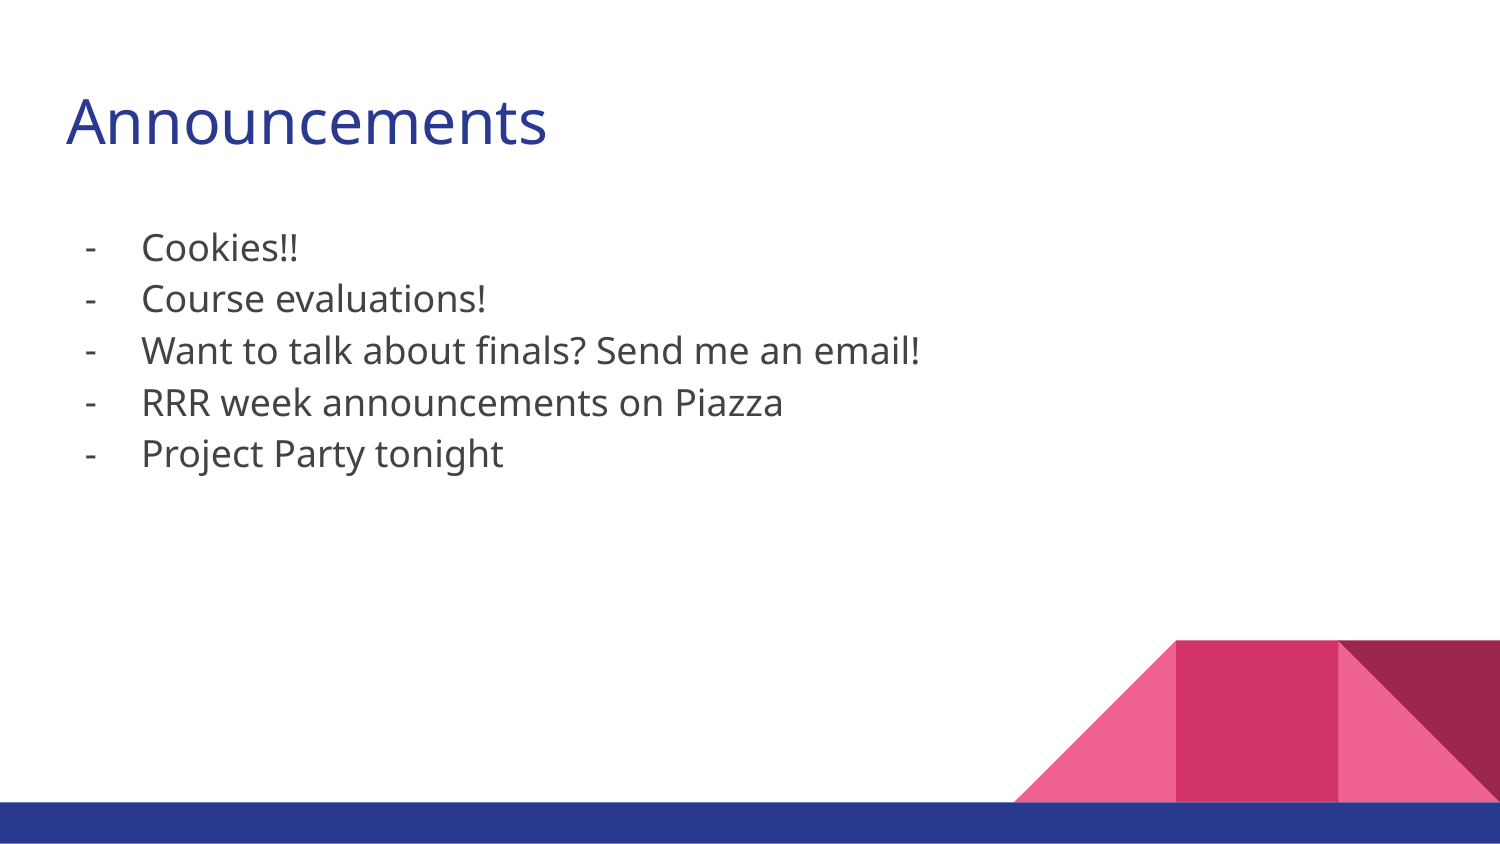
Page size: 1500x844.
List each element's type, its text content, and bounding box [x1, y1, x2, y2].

title Announcements [51, 67, 1449, 167]
list Cookies!! Course evaluations! Want to talk about finals? Send me an email! RRR week announcements on Piazza Project Party tonight [51, 201, 1449, 750]
